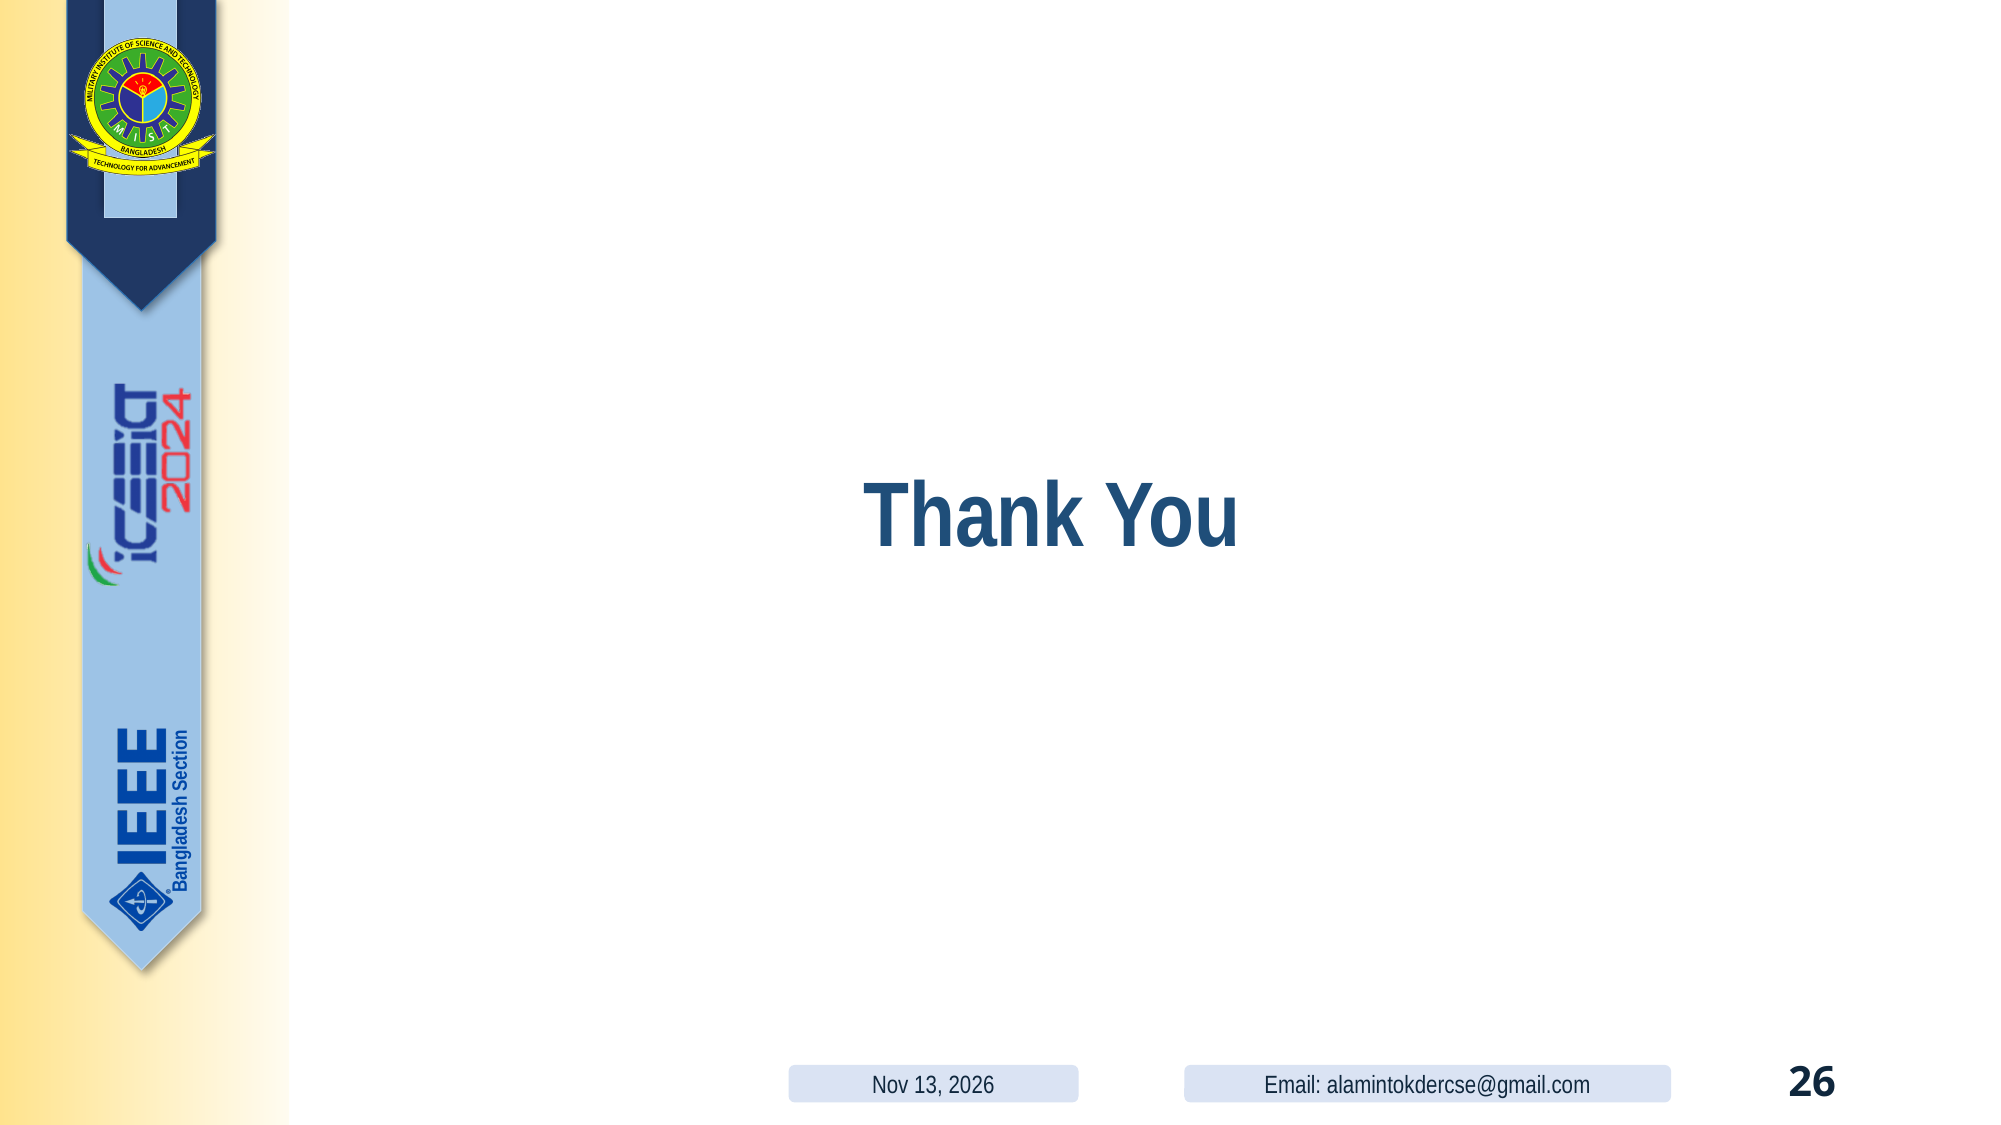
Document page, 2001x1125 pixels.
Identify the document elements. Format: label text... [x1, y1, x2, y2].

slide_number 26 [1666, 1064, 1852, 1103]
picture [110, 729, 173, 931]
title Thank You [848, 426, 2000, 608]
picture [67, 35, 216, 178]
picture [85, 384, 193, 586]
slide_number 8-Apr-24 [788, 1064, 1079, 1103]
footer Email: alamintokdercse@gmail.com [1184, 1064, 1672, 1103]
